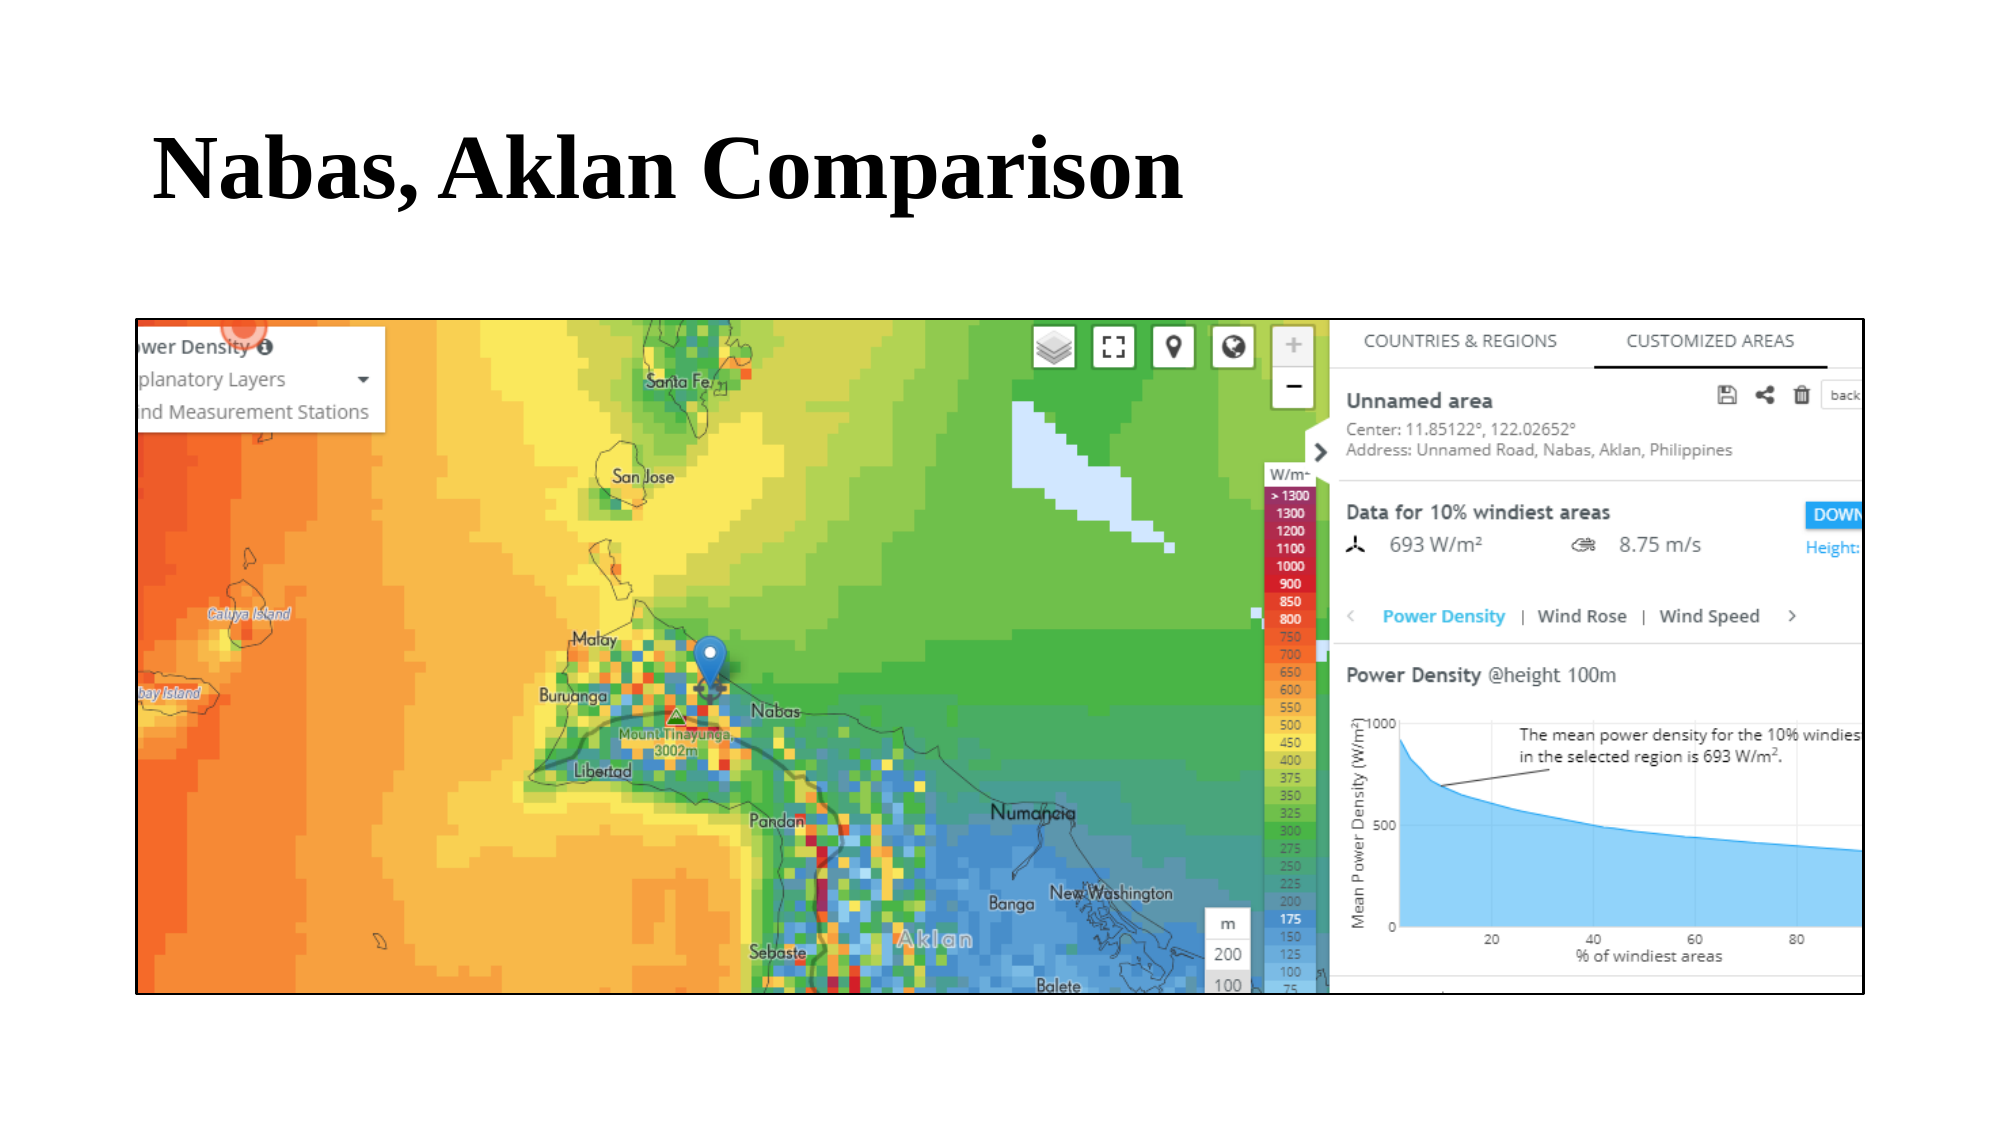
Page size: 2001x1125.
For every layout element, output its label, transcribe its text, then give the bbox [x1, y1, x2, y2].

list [137, 319, 1863, 993]
title Nabas, Aklan Comparison [137, 59, 1863, 278]
